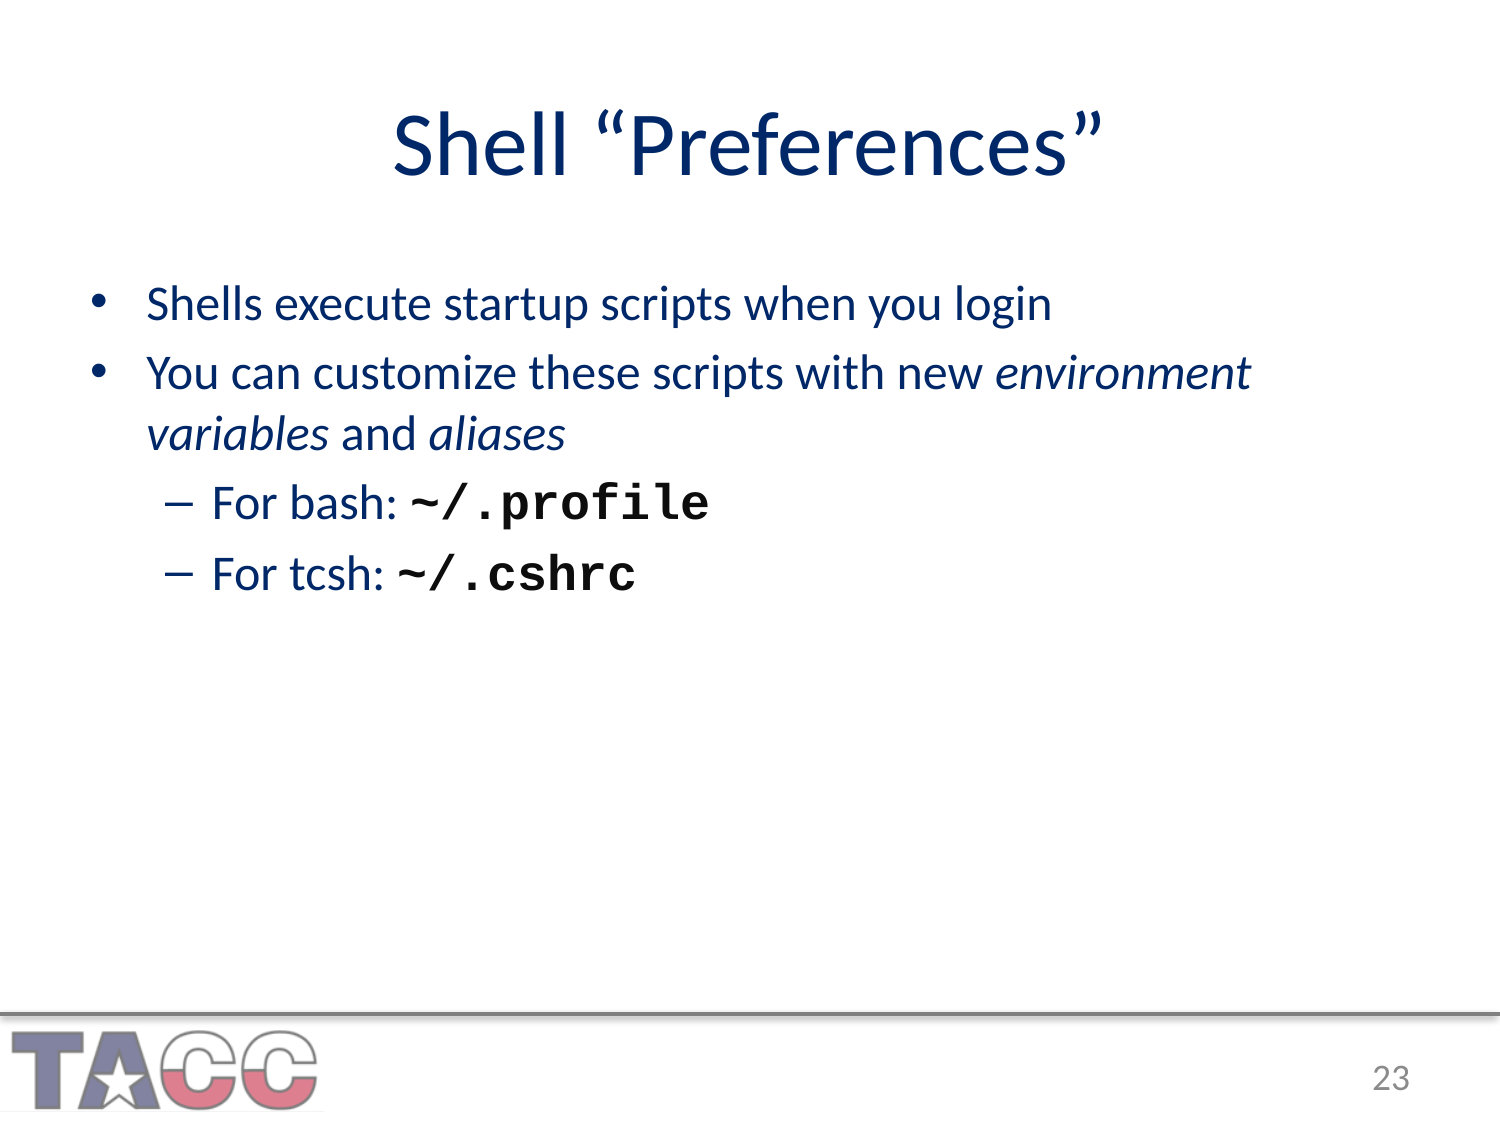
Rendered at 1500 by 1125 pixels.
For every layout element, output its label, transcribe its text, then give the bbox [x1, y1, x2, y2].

title Shell “Preferences” [75, 45, 1425, 233]
list Shells execute startup scripts when you login You can customize these scripts with new environment variables and aliases For bash: ~/.profile For tcsh: ~/.cshrc [75, 262, 1425, 1001]
